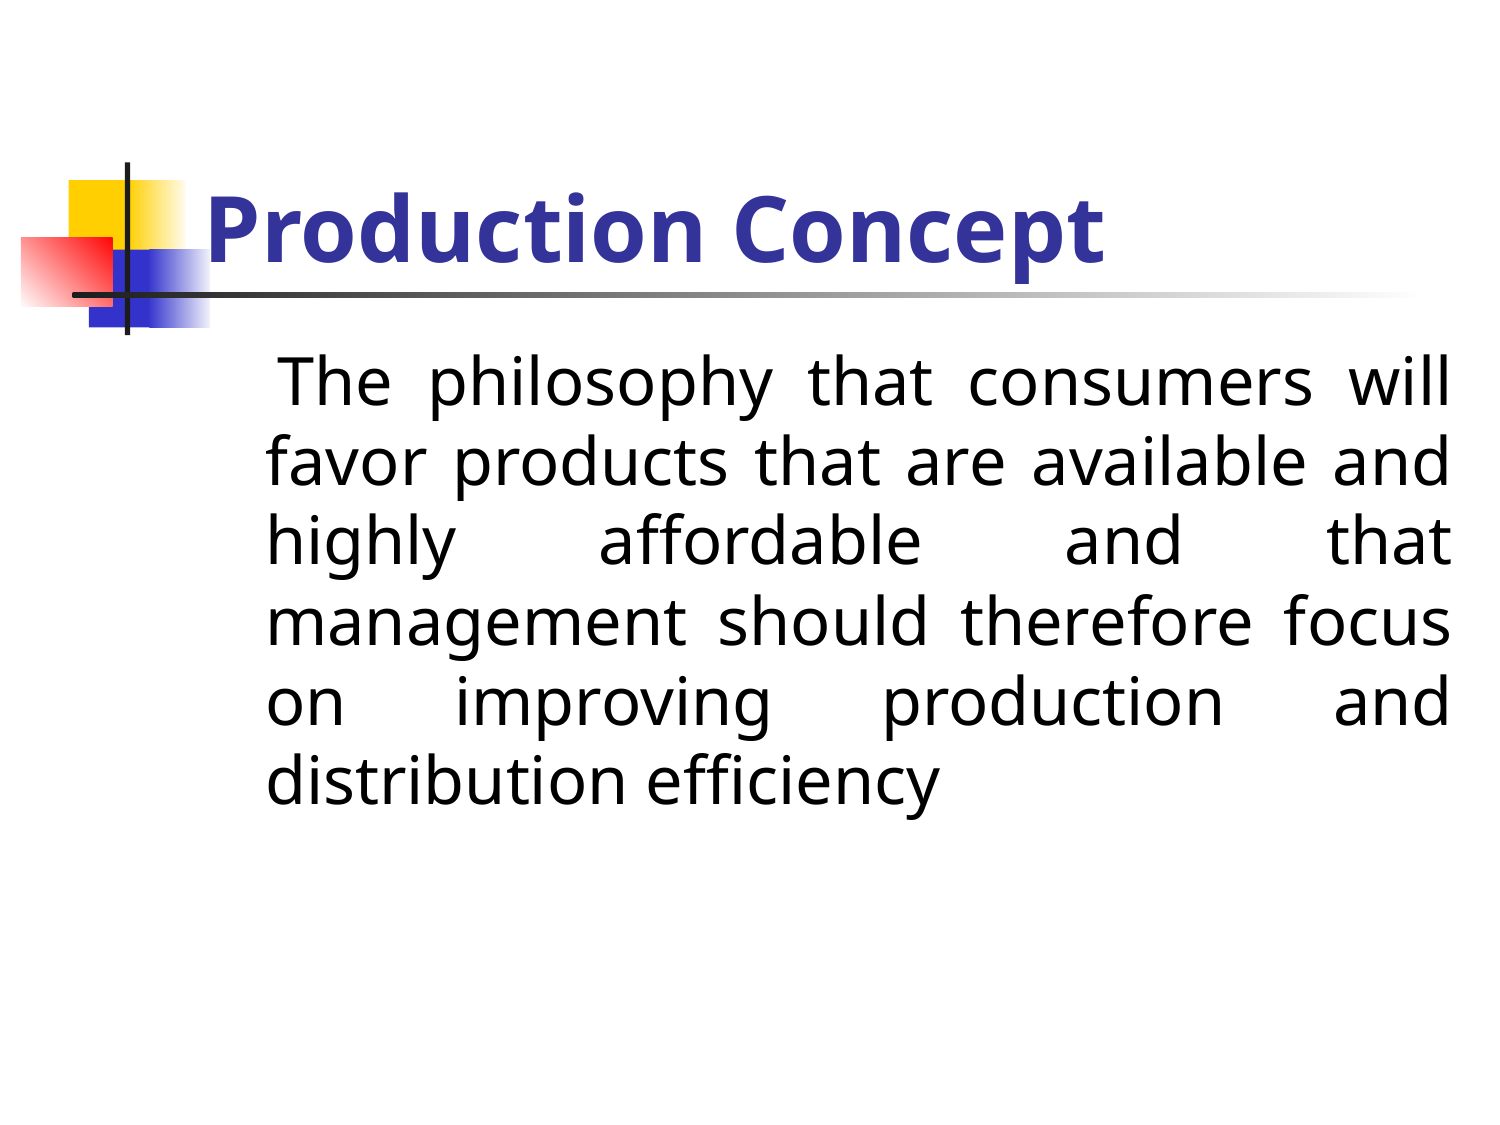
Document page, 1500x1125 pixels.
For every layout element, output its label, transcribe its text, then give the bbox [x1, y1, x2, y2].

title Production Concept [188, 101, 1468, 289]
list The philosophy that consumers will favor products that are available and highly affordable and that management should therefore focus on improving production and distribution efficiency [193, 330, 1470, 1007]
